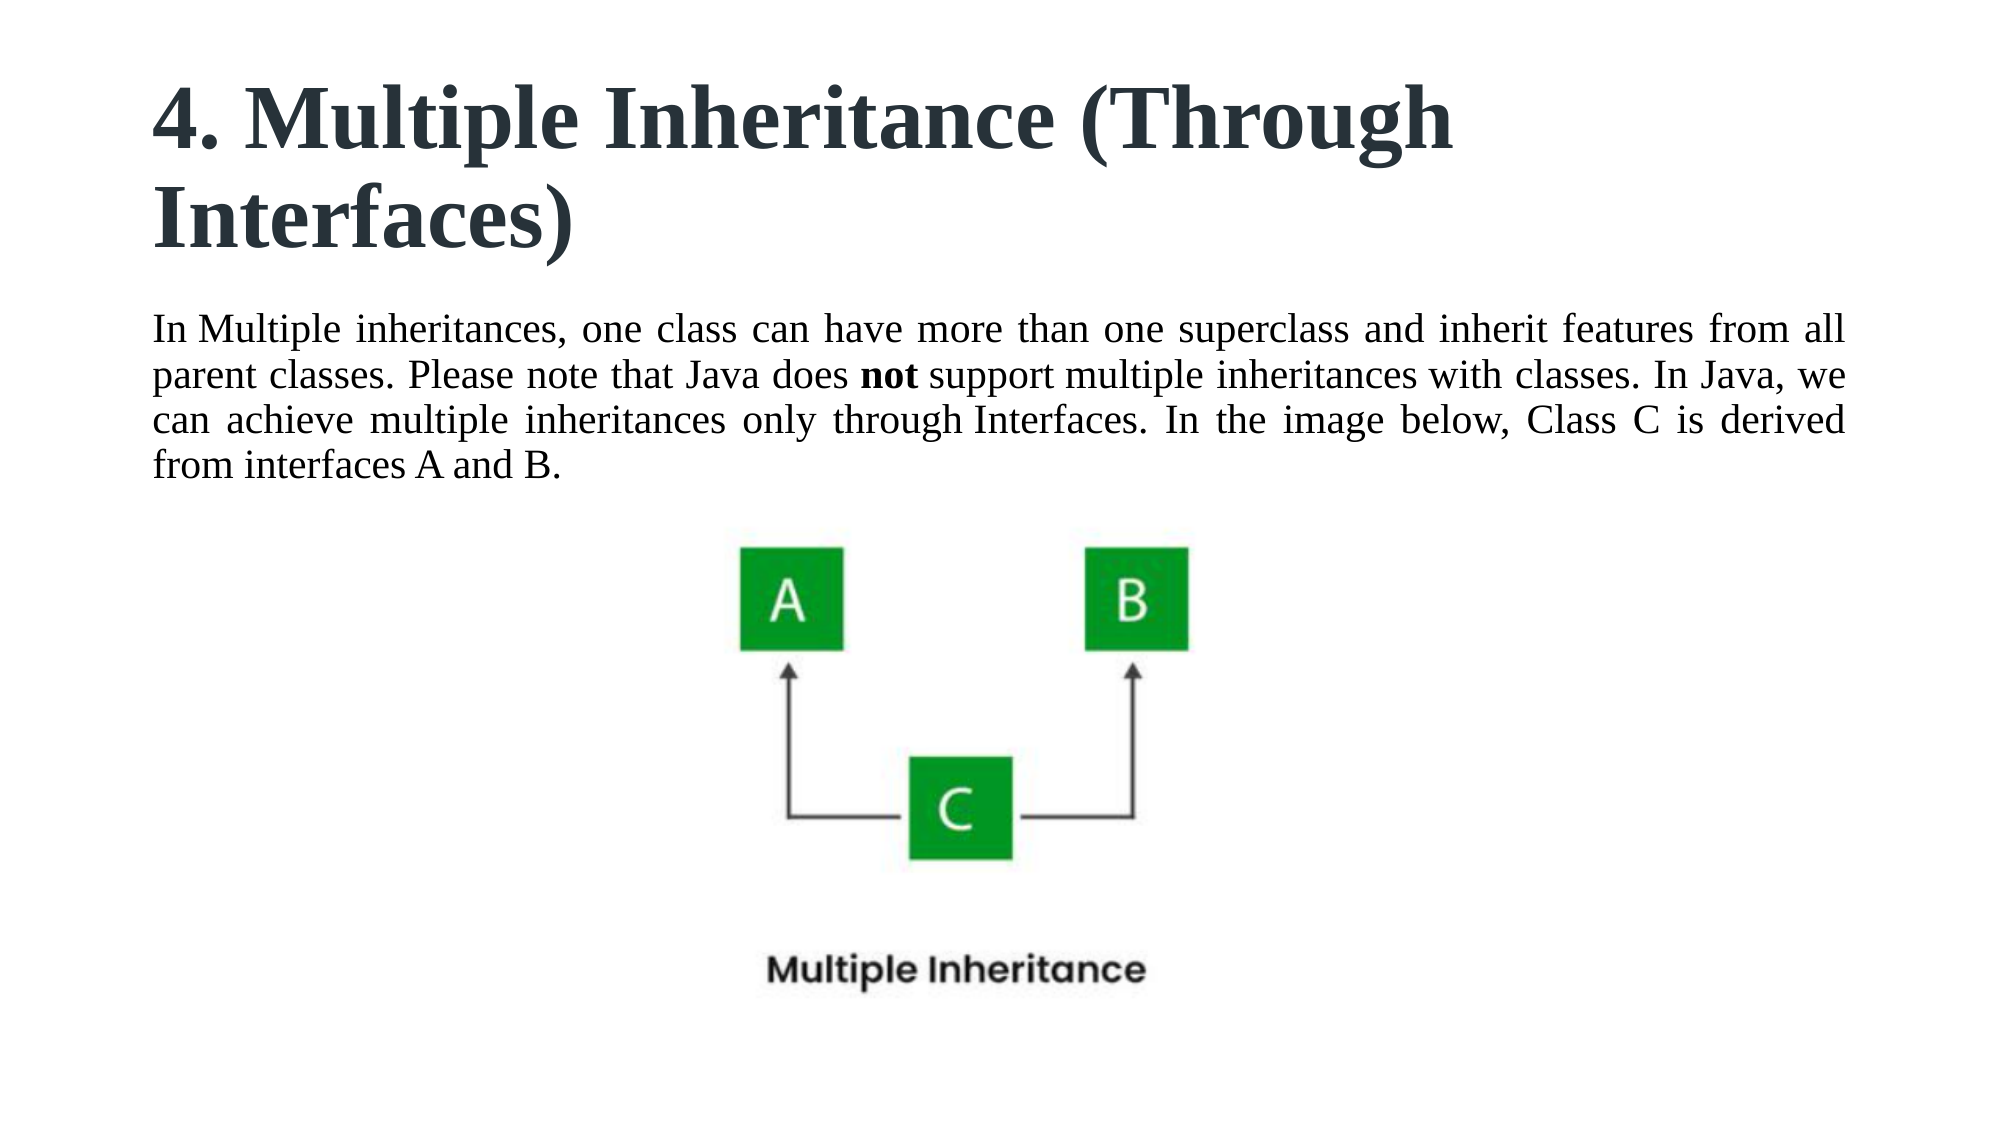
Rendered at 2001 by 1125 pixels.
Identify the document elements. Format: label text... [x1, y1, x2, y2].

list In Multiple inheritances, one class can have more than one superclass and inherit features from all parent classes. Please note that Java does not support multiple inheritances with classes. In Java, we can achieve multiple inheritances only through Interfaces. In the image below, Class C is derived from interfaces A and B. [137, 299, 1863, 1014]
picture [686, 522, 1259, 1014]
title 4. Multiple Inheritance (Through Interfaces) [137, 59, 1863, 278]
